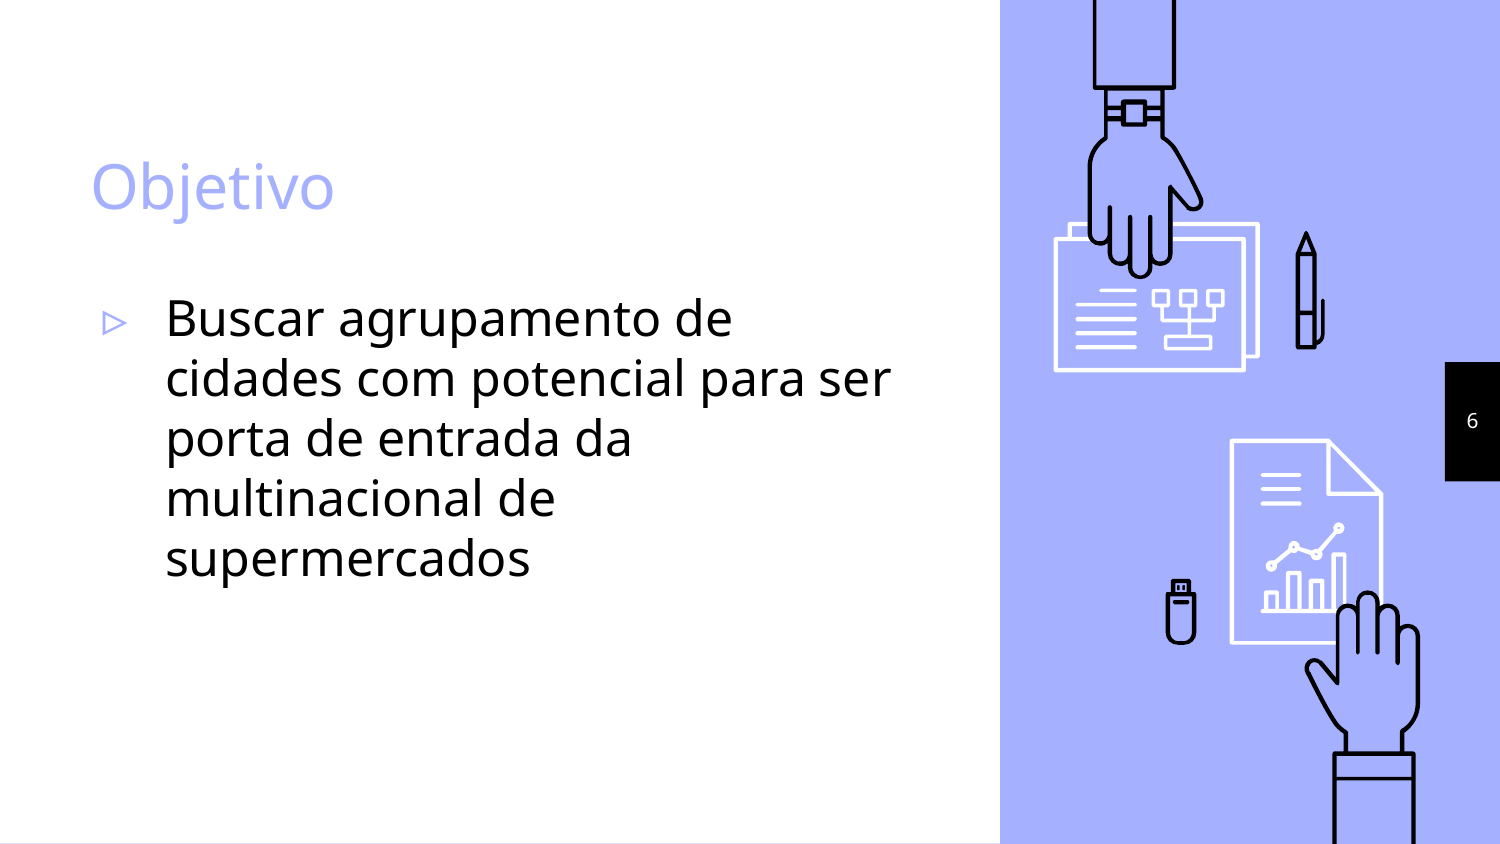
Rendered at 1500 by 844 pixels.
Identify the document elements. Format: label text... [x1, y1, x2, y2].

list Buscar agrupamento de cidades com potencial para ser porta de entrada da multinacional de supermercados [75, 271, 918, 794]
slide_number 6 [1444, 362, 1500, 482]
title Objetivo [75, 96, 918, 237]
